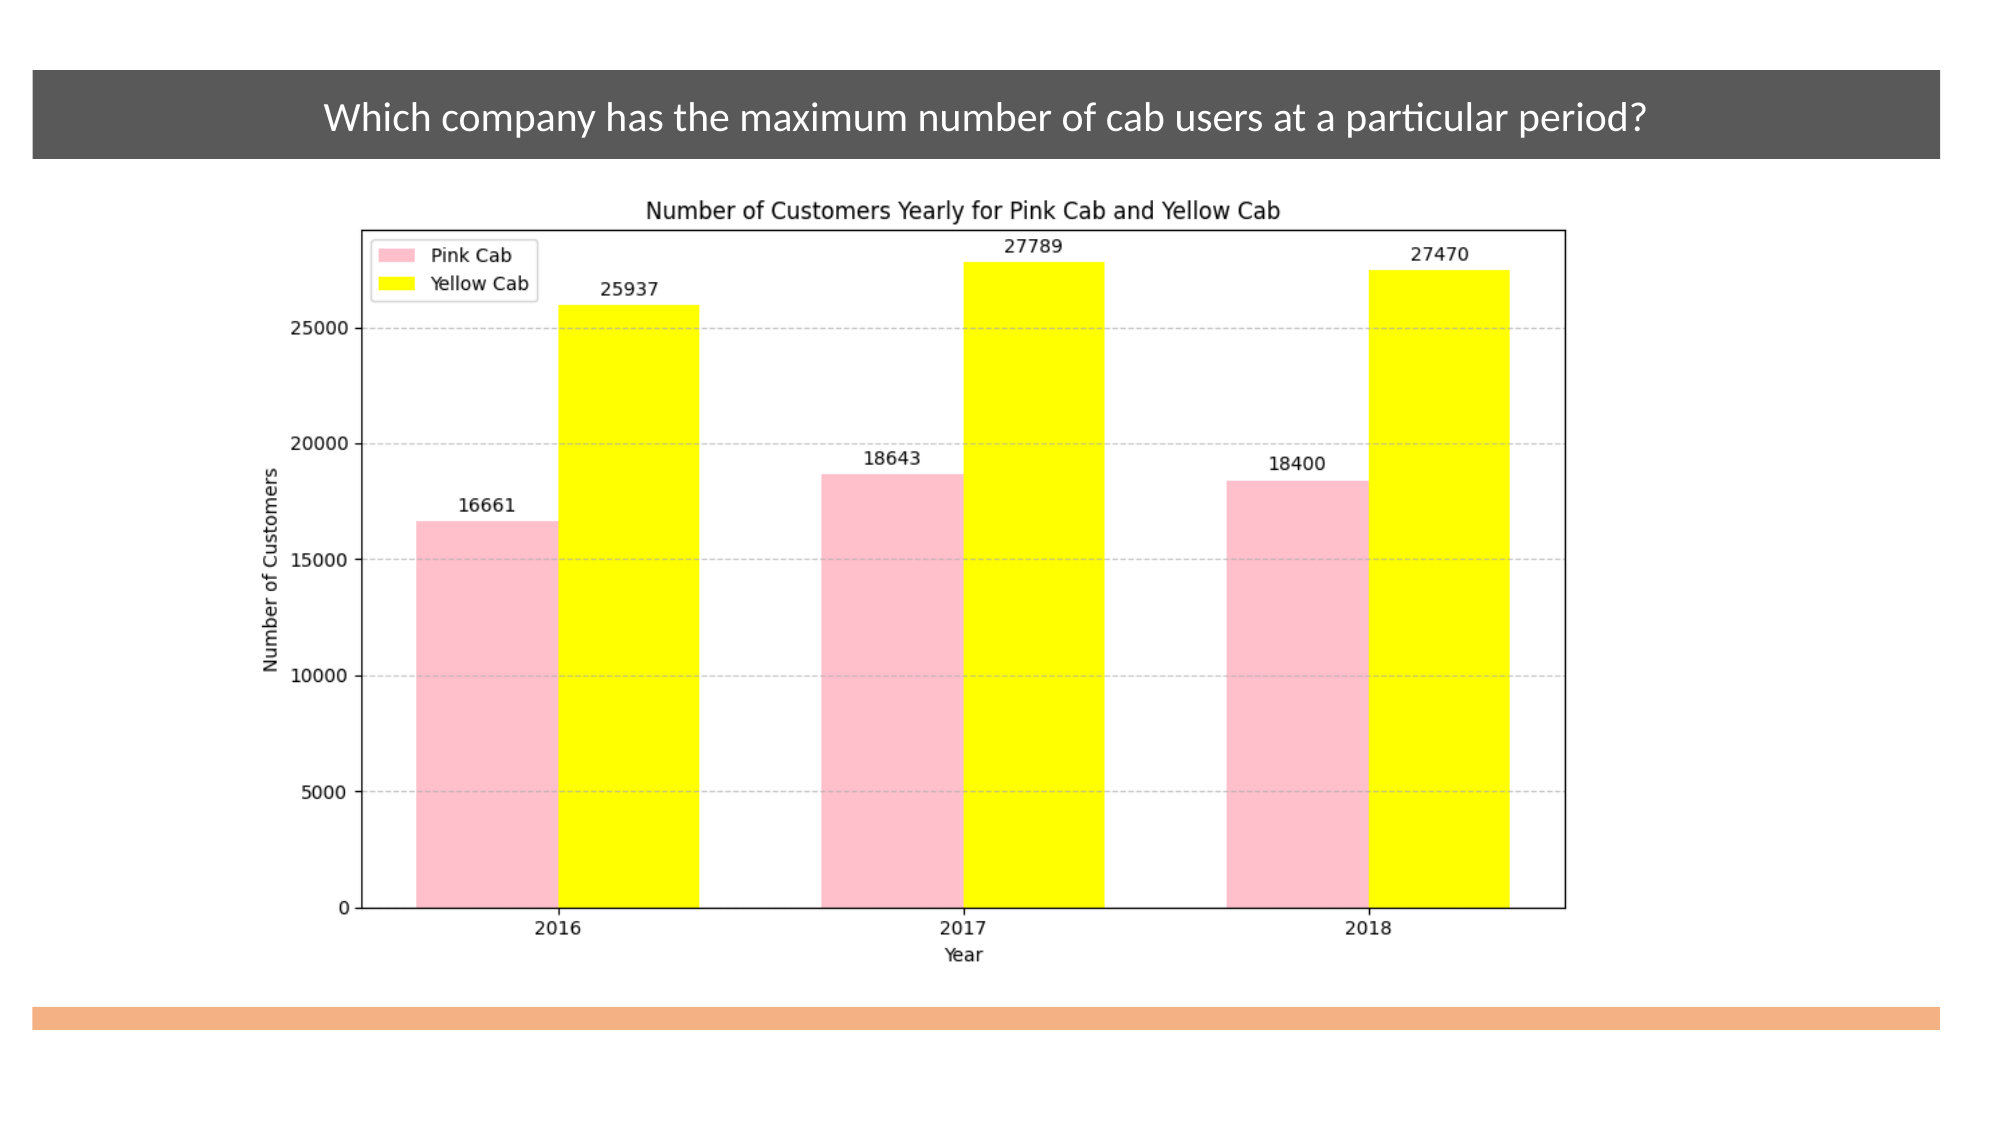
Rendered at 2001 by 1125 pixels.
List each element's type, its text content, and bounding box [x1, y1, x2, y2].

text_box [31, 1006, 1941, 1031]
text_box Which company has the maximum number of cab users at a particular period? [32, 69, 1941, 160]
picture [250, 187, 1577, 979]
